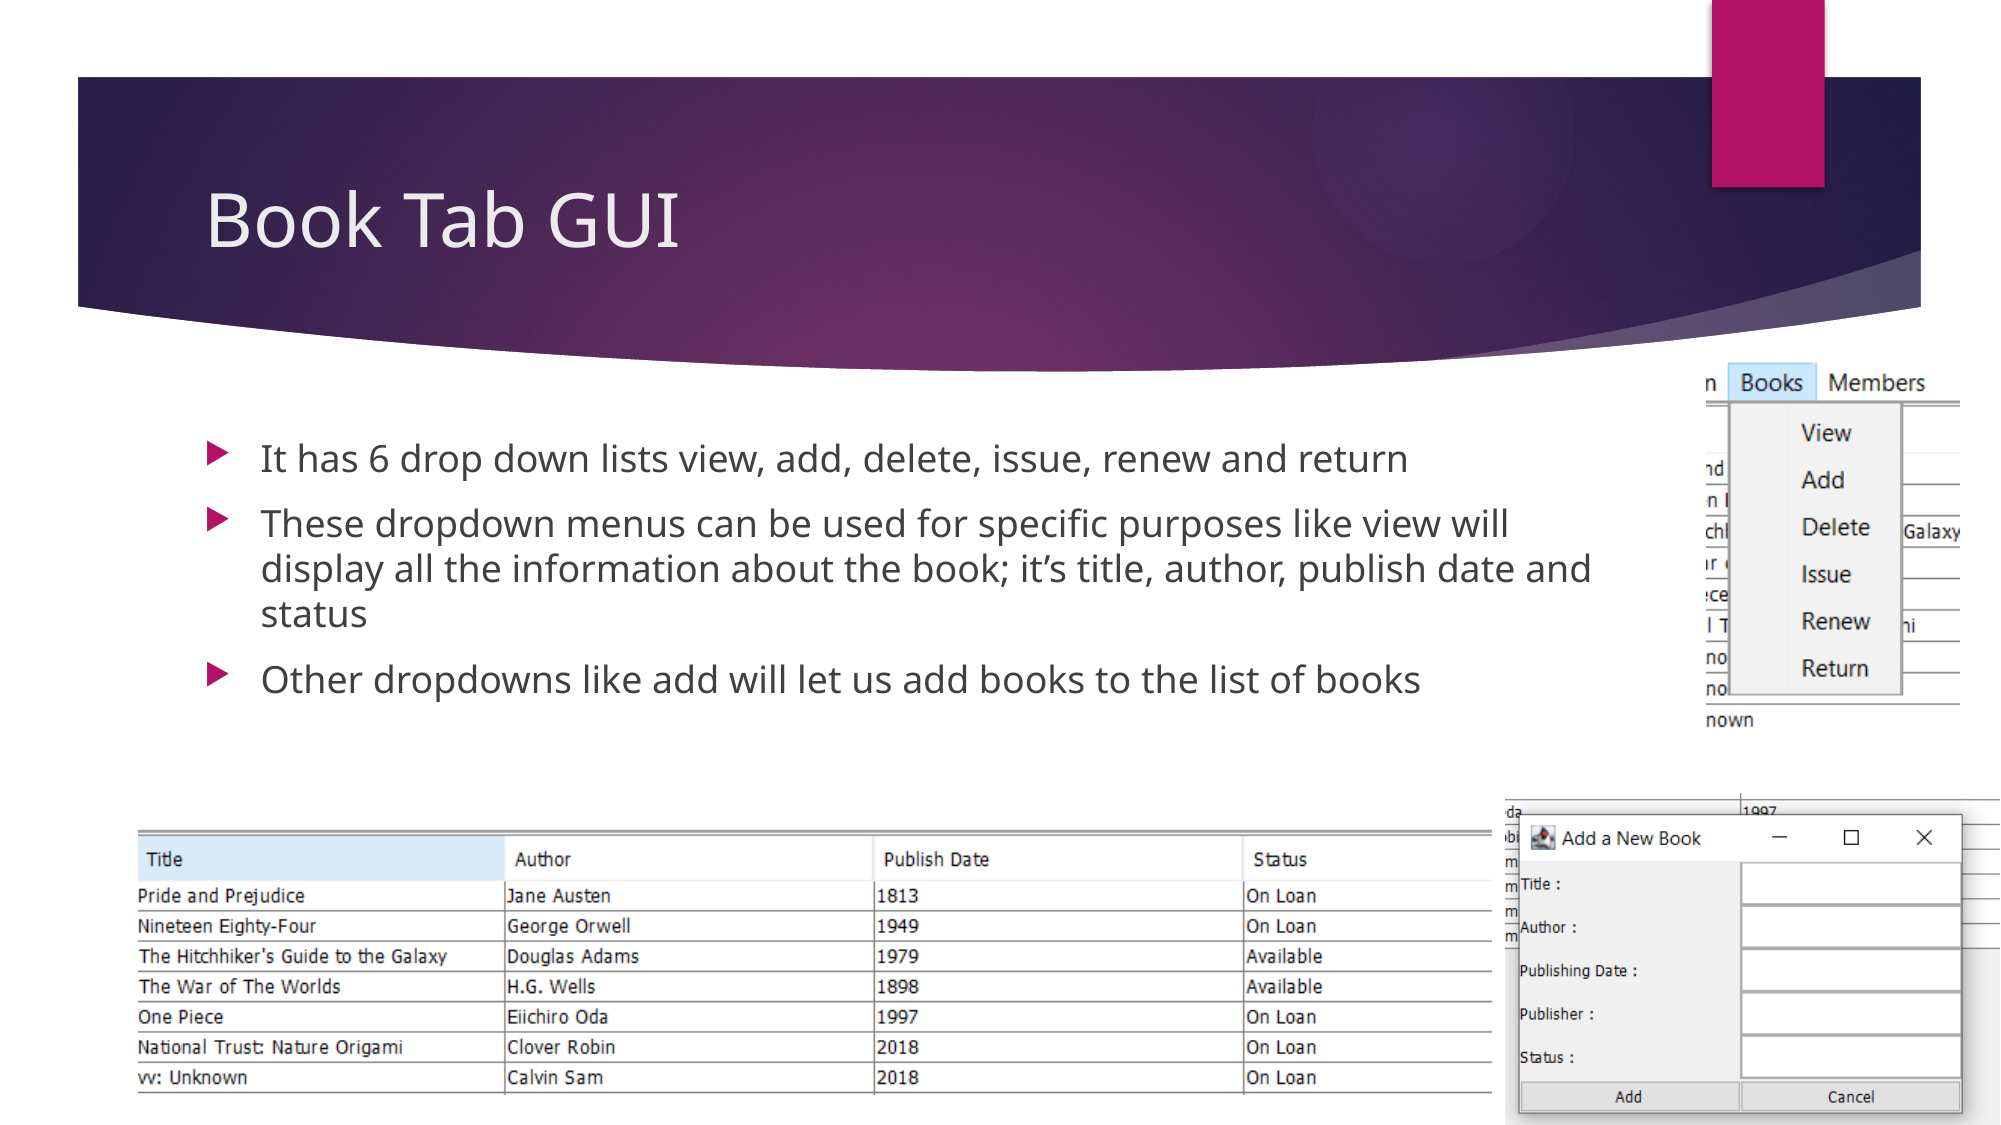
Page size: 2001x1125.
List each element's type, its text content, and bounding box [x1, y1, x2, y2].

list It has 6 drop down lists view, add, delete, issue, renew and return These dropdown menus can be used for specific purposes like view will display all the information about the book; it’s title, author, publish date and status Other dropdowns like add will let us add books to the list of books [189, 427, 1638, 988]
picture [1706, 352, 1960, 735]
picture [1505, 793, 2000, 1125]
title Book Tab GUI [189, 159, 1627, 276]
picture [138, 821, 1493, 1095]
